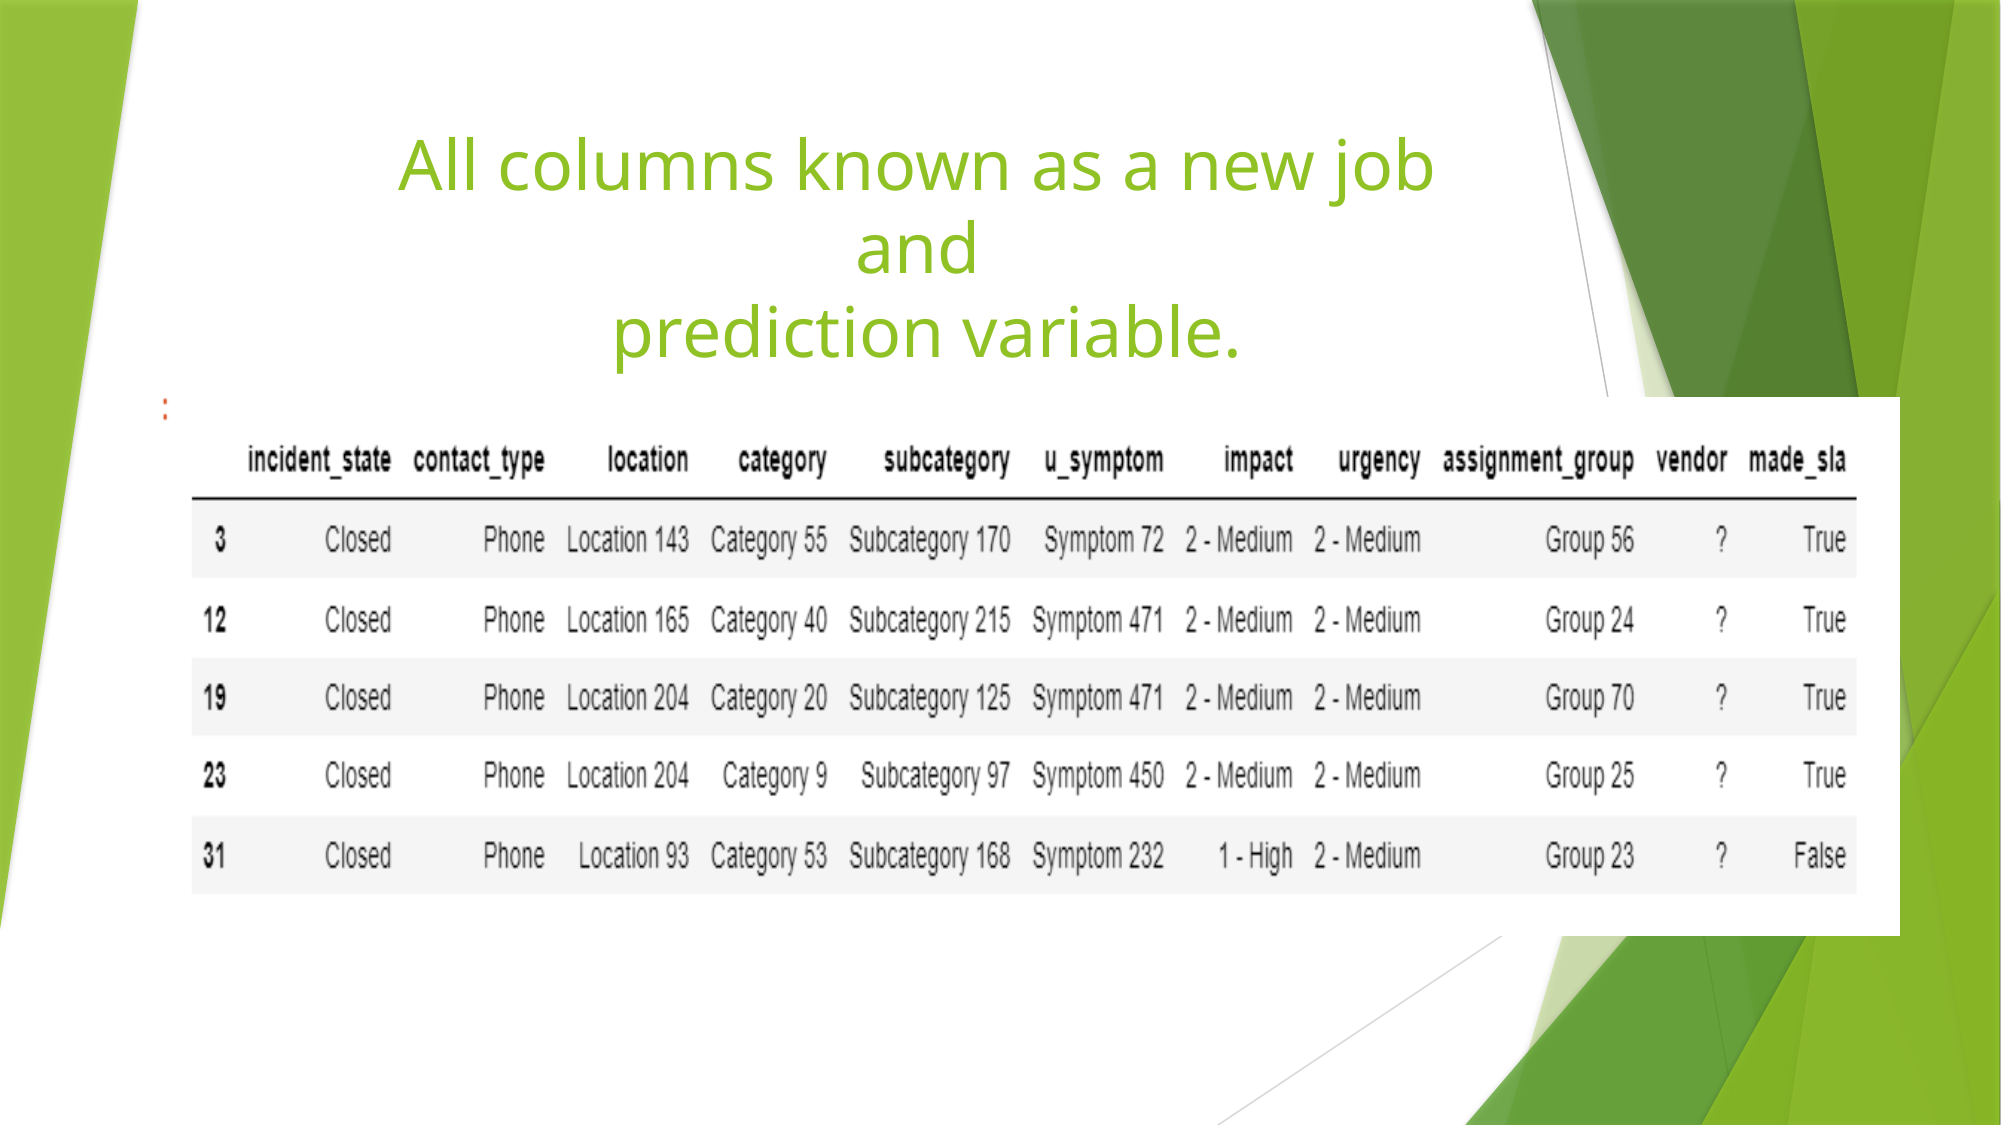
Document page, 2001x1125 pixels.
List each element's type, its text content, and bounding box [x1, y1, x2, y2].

title All columns known as a new job and prediction variable. [344, 112, 1510, 396]
picture [160, 396, 1900, 937]
